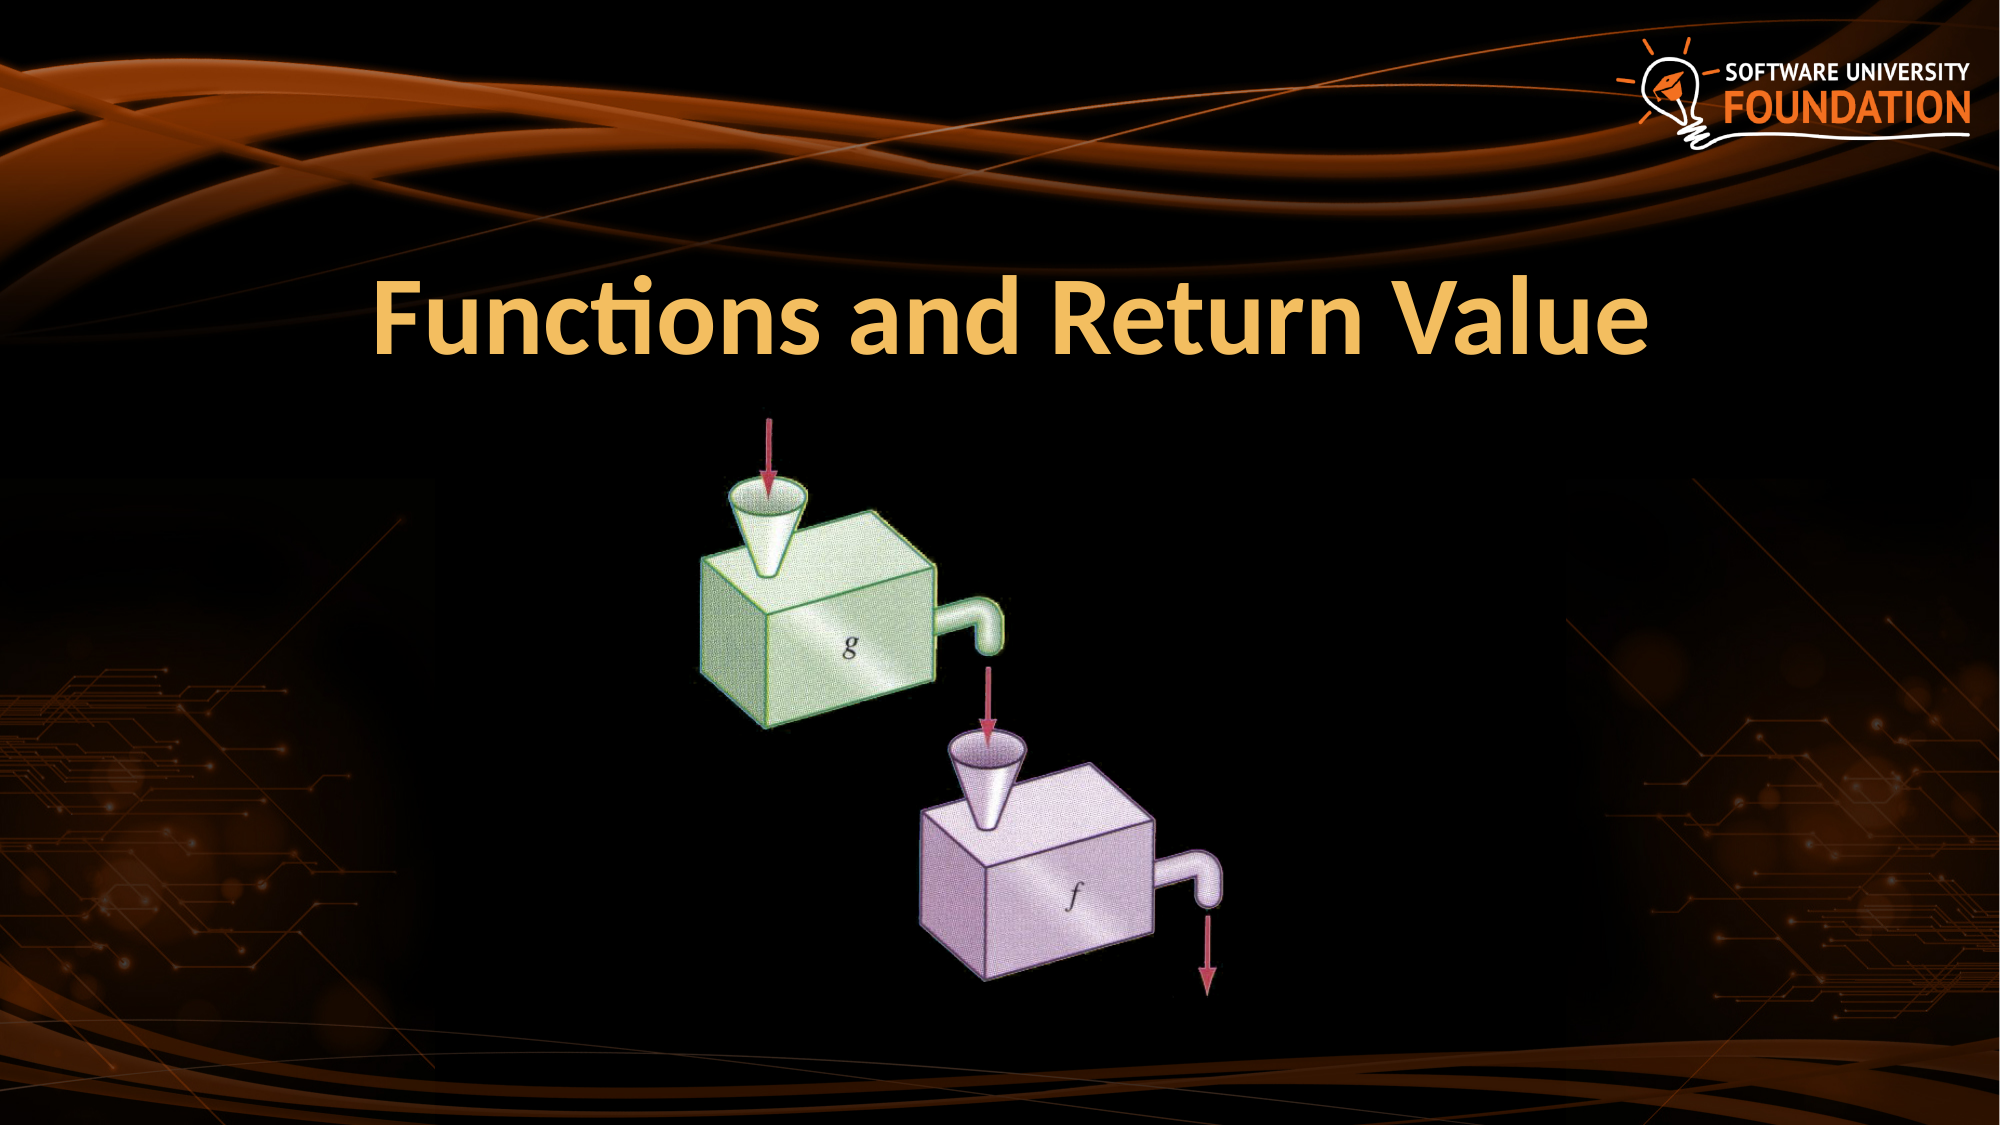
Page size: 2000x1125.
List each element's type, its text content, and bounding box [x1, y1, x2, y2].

picture [0, 0, 2000, 1125]
title Functions and Return Value [162, 249, 1863, 385]
